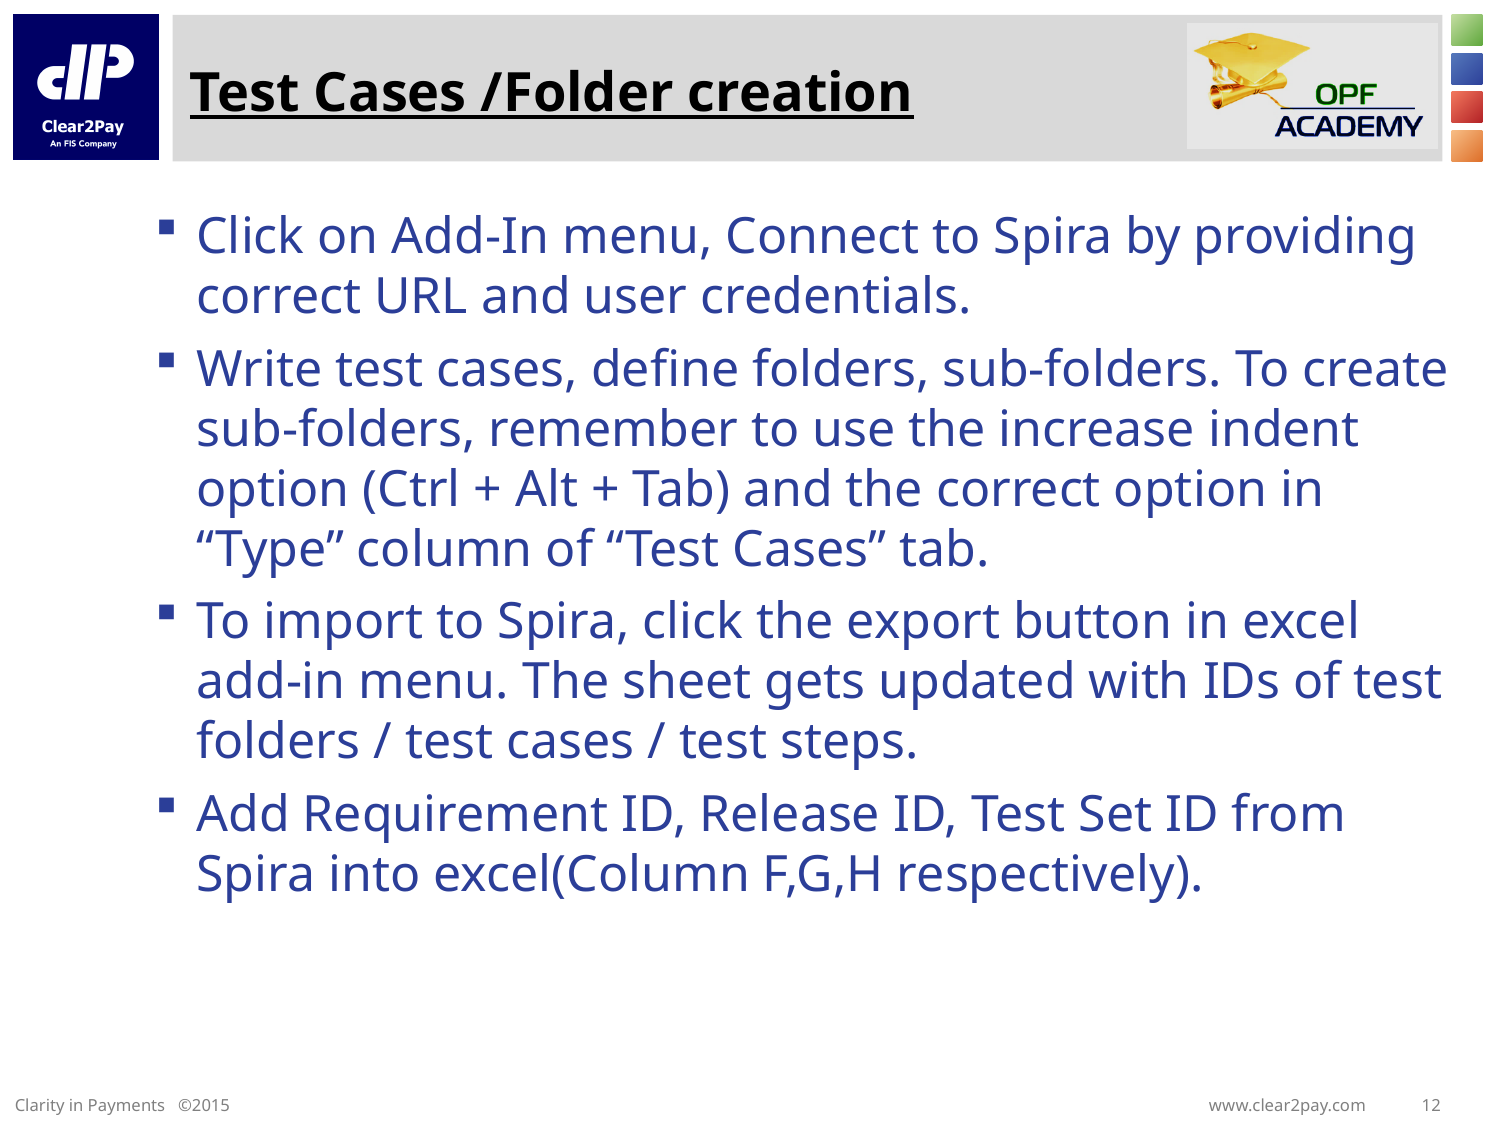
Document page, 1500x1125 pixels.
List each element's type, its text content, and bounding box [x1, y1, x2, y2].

picture [1187, 23, 1438, 149]
picture [13, 14, 159, 160]
title Test Cases /Folder creation [174, 24, 1436, 154]
list Click on Add-In menu, Connect to Spira by providing correct URL and user credentials. Write test cases, define folders, sub-folders. To create sub-folders, remember to use the increase indent option (Ctrl + Alt + Tab) and the correct option in “Type” column of “Test Cases” tab. To import to Spira, click the export button in excel add-in menu. The sheet gets updated with IDs of test folders / test cases / test steps. Add Requirement ID, Release ID, Test Set ID from Spira into excel(Column F,G,H respectively). [140, 196, 1487, 1067]
